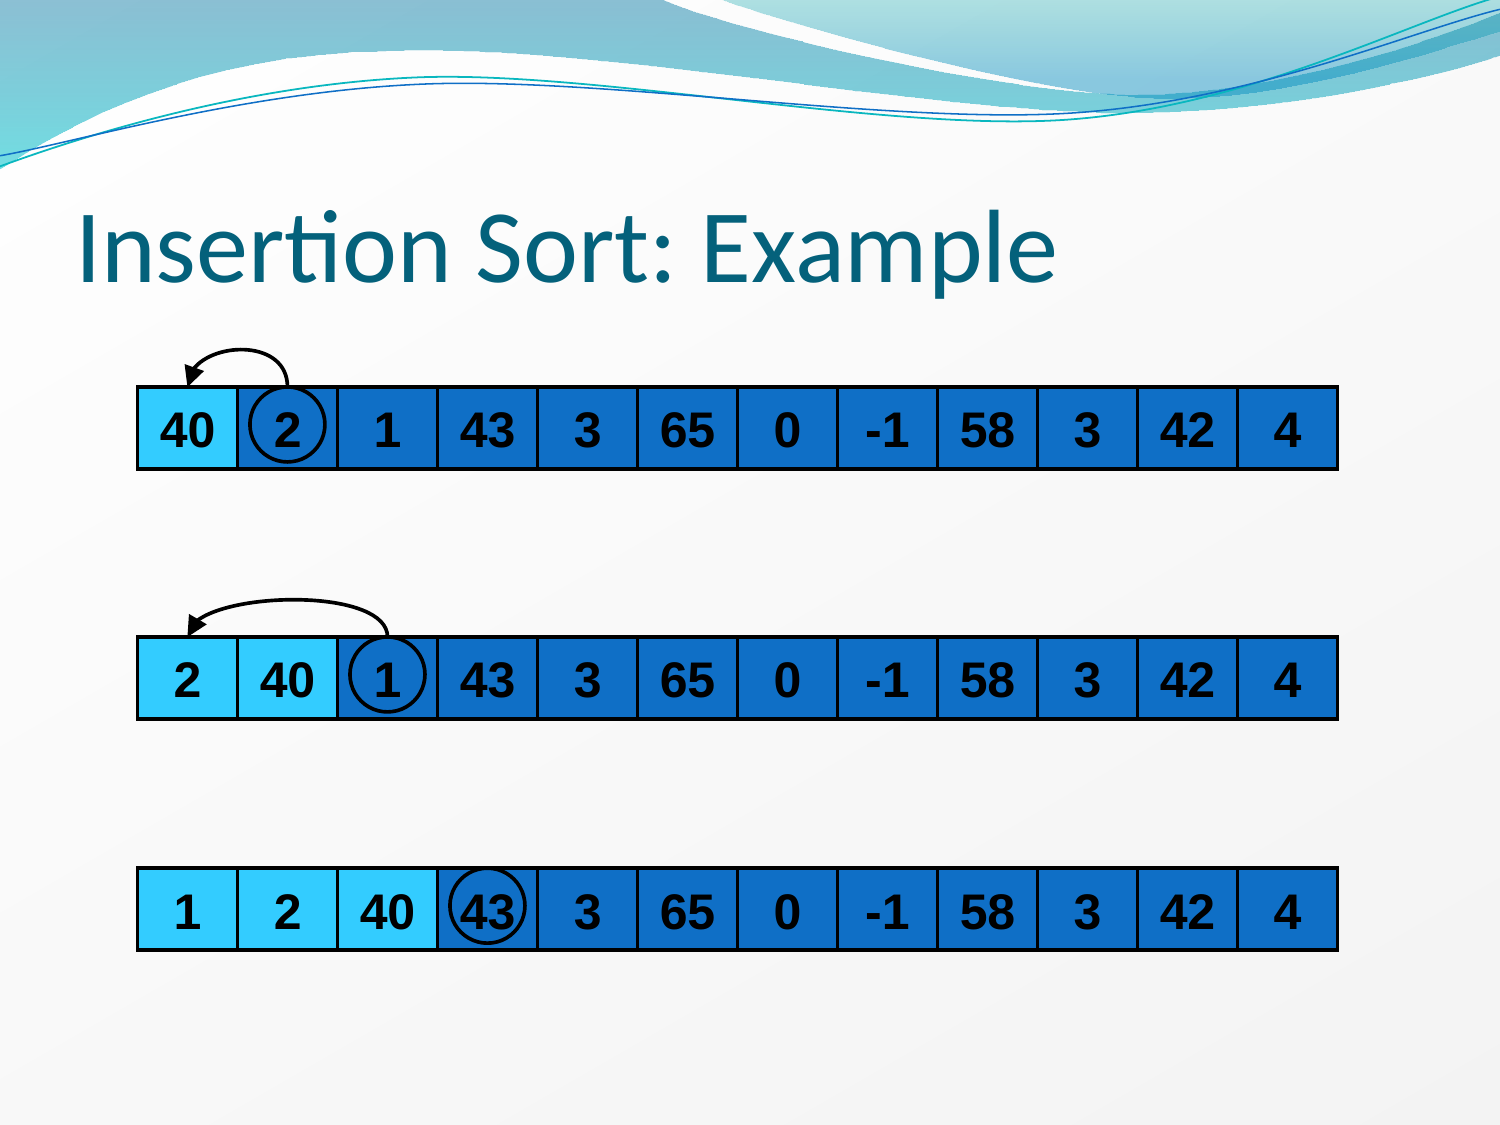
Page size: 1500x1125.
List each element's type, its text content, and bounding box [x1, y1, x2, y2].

text_box 43 [288, 636, 292, 719]
text_box 0 [737, 868, 837, 950]
text_box 40 [337, 868, 437, 950]
text_box -1 [837, 868, 937, 950]
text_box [137, 386, 1338, 469]
text_box 3 [1037, 636, 1137, 719]
text_box 1 [137, 868, 237, 950]
text_box 43 [437, 636, 537, 719]
text_box 42 [1137, 636, 1237, 719]
text_box 1 [337, 636, 437, 719]
text_box 4 [1237, 636, 1338, 719]
title Insertion Sort: Example [75, 115, 1425, 303]
text_box [349, 637, 425, 712]
text_box 58 [937, 868, 1037, 950]
text_box 43 [437, 868, 537, 950]
text_box 3 [537, 868, 637, 950]
text_box 65 [637, 636, 737, 719]
text_box 2 [137, 636, 237, 719]
text_box 3 [1037, 868, 1137, 950]
text_box 40 [293, 636, 337, 719]
text_box 3 [537, 636, 637, 719]
text_box 43 [282, 636, 287, 719]
text_box [449, 868, 525, 944]
text_box -1 [837, 636, 937, 719]
text_box 42 [1137, 868, 1237, 950]
text_box 4 [1237, 868, 1338, 950]
text_box 2 [237, 868, 337, 950]
text_box 58 [937, 636, 1037, 719]
text_box 1 [232, 386, 242, 440]
text_box 0 [737, 636, 837, 719]
text_box 40 [237, 636, 281, 719]
text_box 65 [637, 868, 737, 950]
